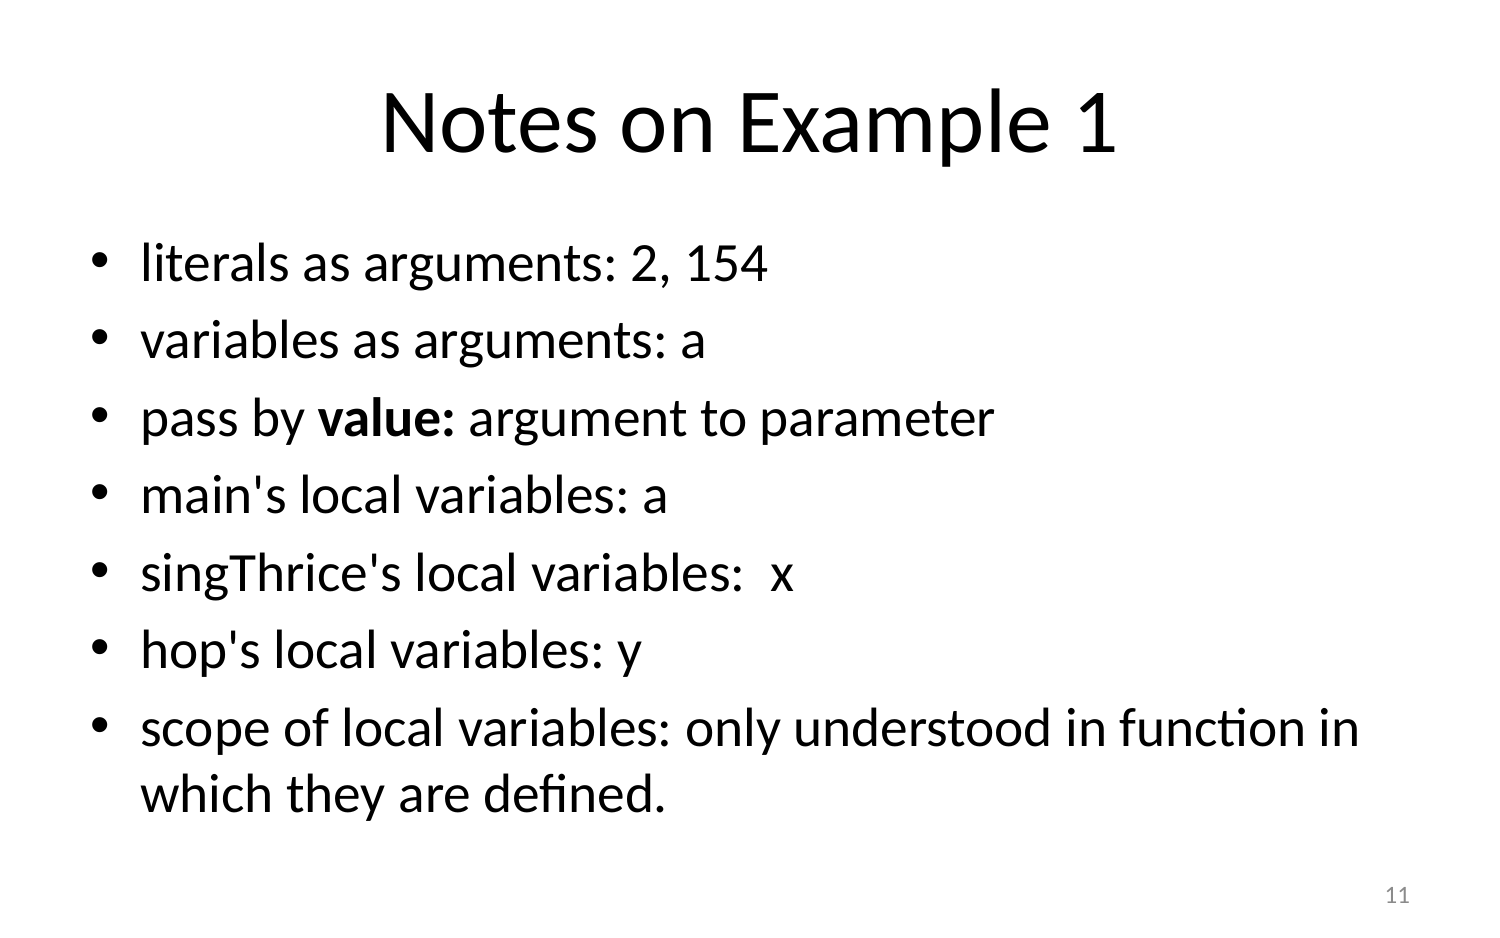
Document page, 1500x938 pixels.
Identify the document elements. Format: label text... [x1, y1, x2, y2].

slide_number 11 [1074, 868, 1425, 919]
title Notes on Example 1 [75, 37, 1425, 194]
list literals as arguments: 2, 154 variables as arguments: a pass by value: argument to parameter main's local variables: a singThrice's local variables: x hop's local variables: y scope of local variables: only understood in function in which they are defined. [75, 218, 1425, 838]
